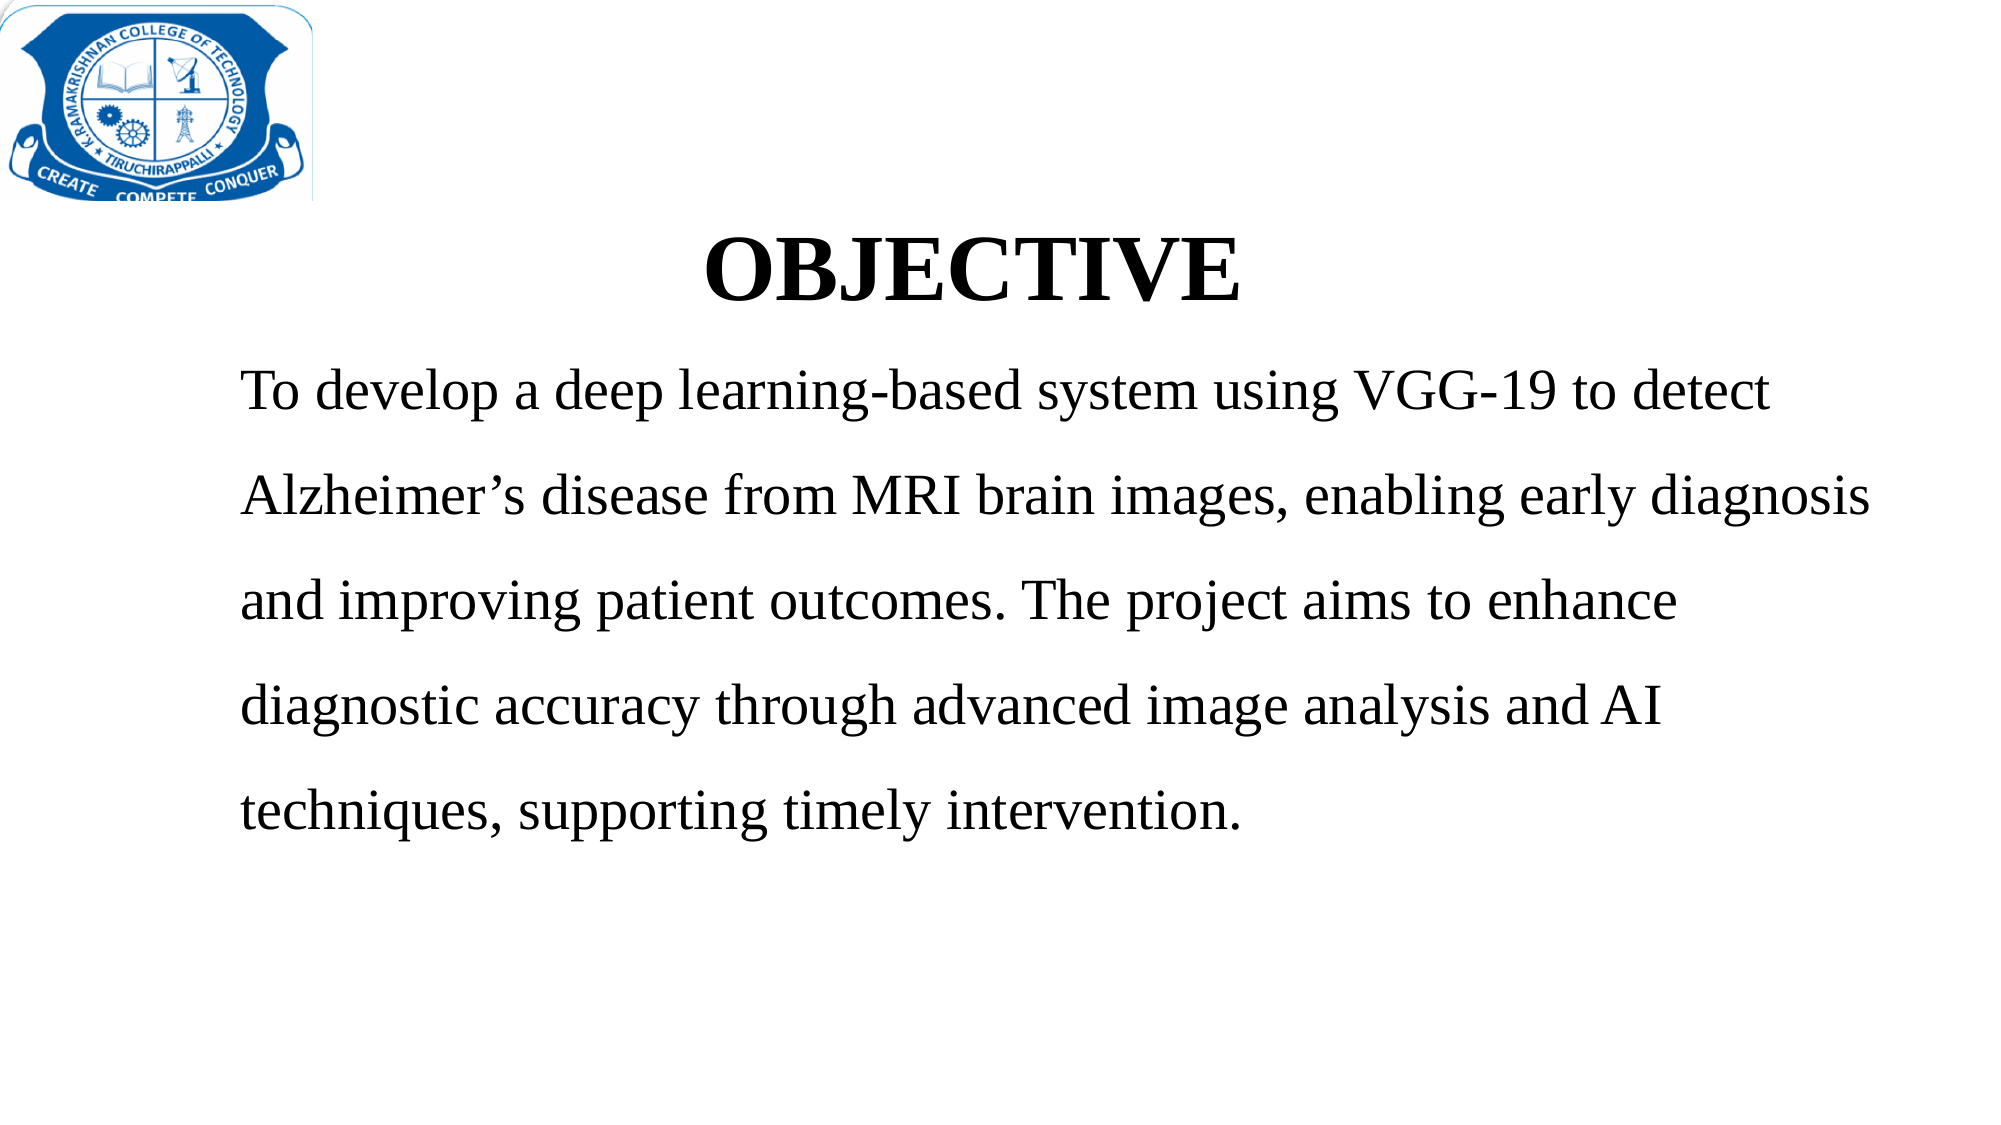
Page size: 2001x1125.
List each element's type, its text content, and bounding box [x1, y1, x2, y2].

text_box To develop a deep learning-based system using VGG-19 to detect Alzheimer’s disease from MRI brain images, enabling early diagnosis and improving patient outcomes. The project aims to enhance diagnostic accuracy through advanced image analysis and AI techniques, supporting timely intervention. [224, 308, 1888, 849]
title OBJECTIVE [137, 87, 1841, 337]
picture [0, 0, 313, 202]
